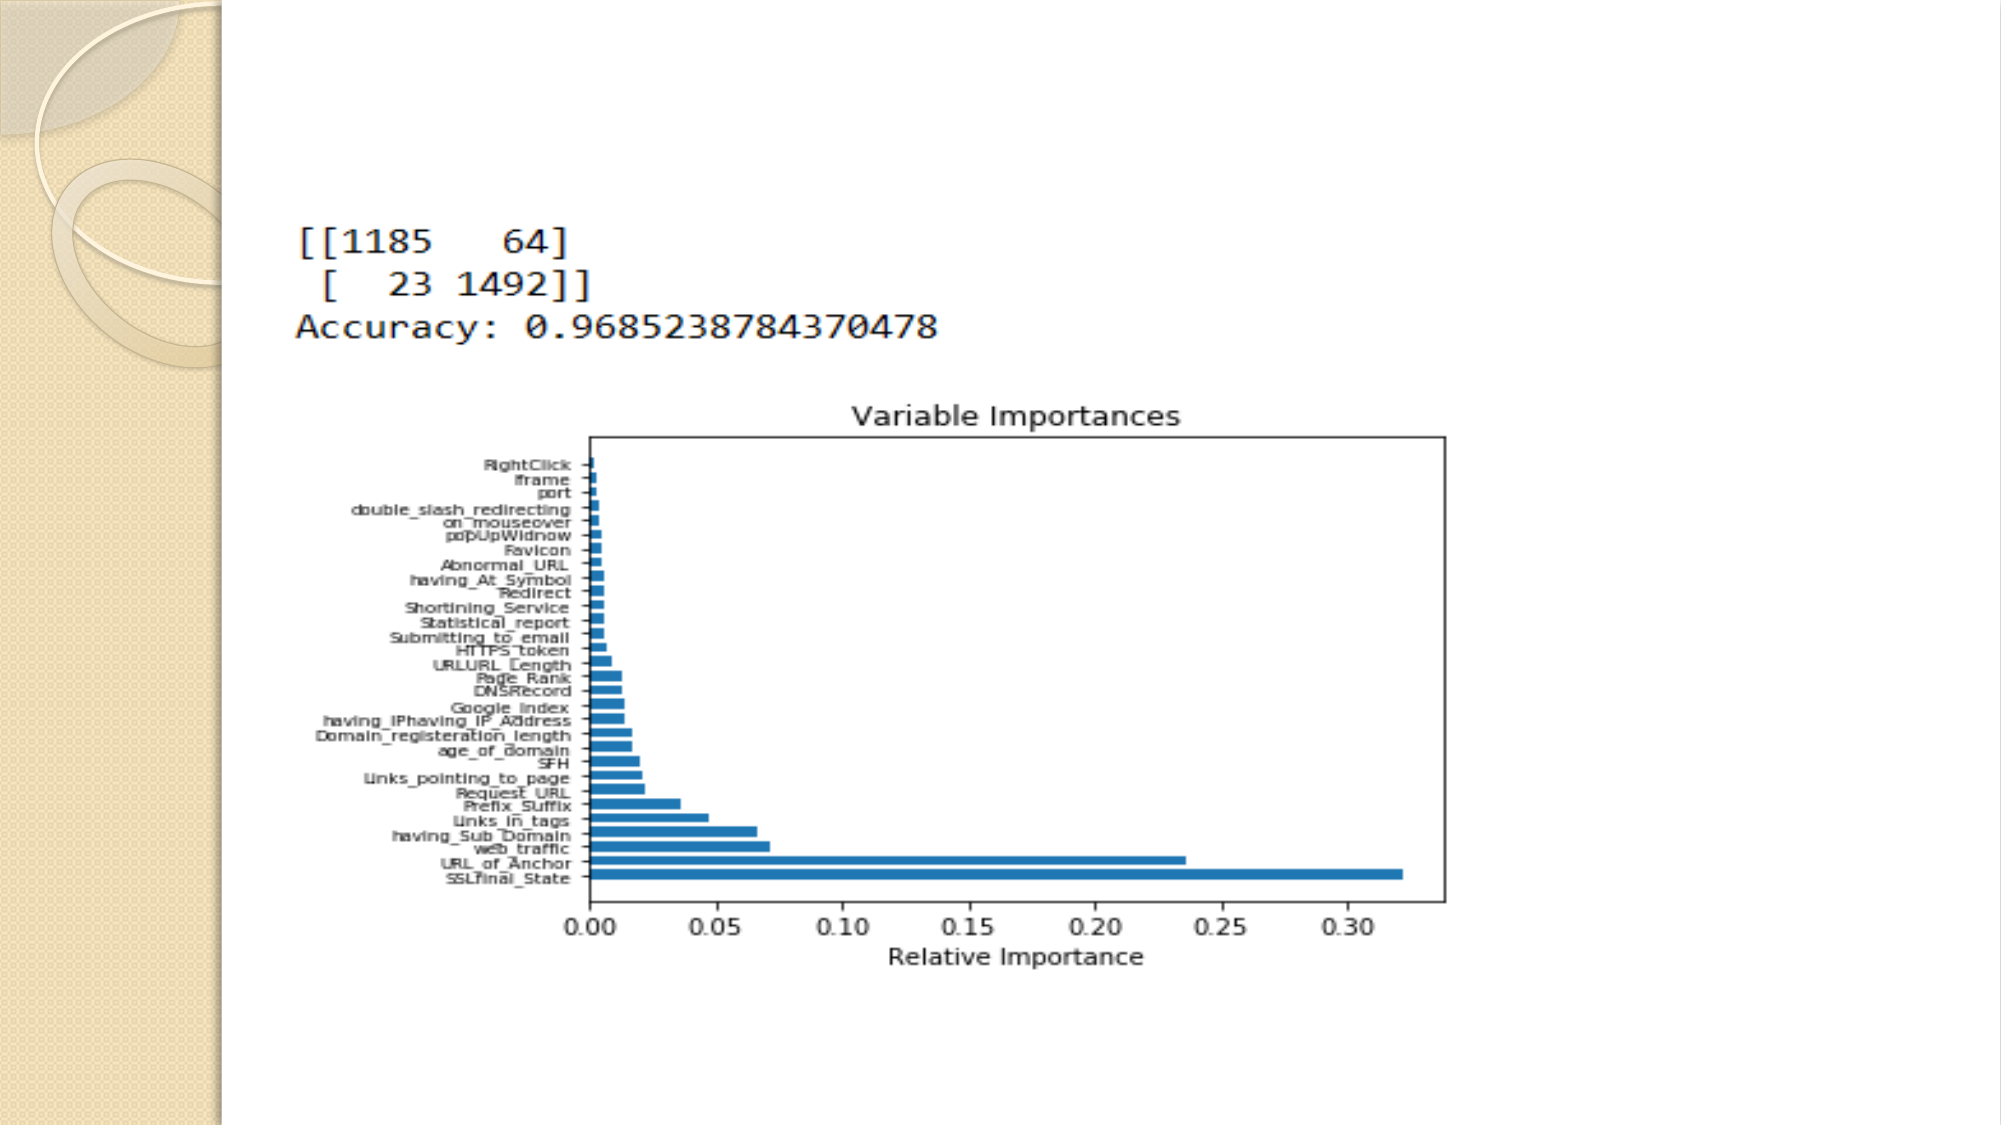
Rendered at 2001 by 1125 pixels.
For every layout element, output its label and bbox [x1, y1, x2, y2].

list [291, 198, 1863, 1006]
